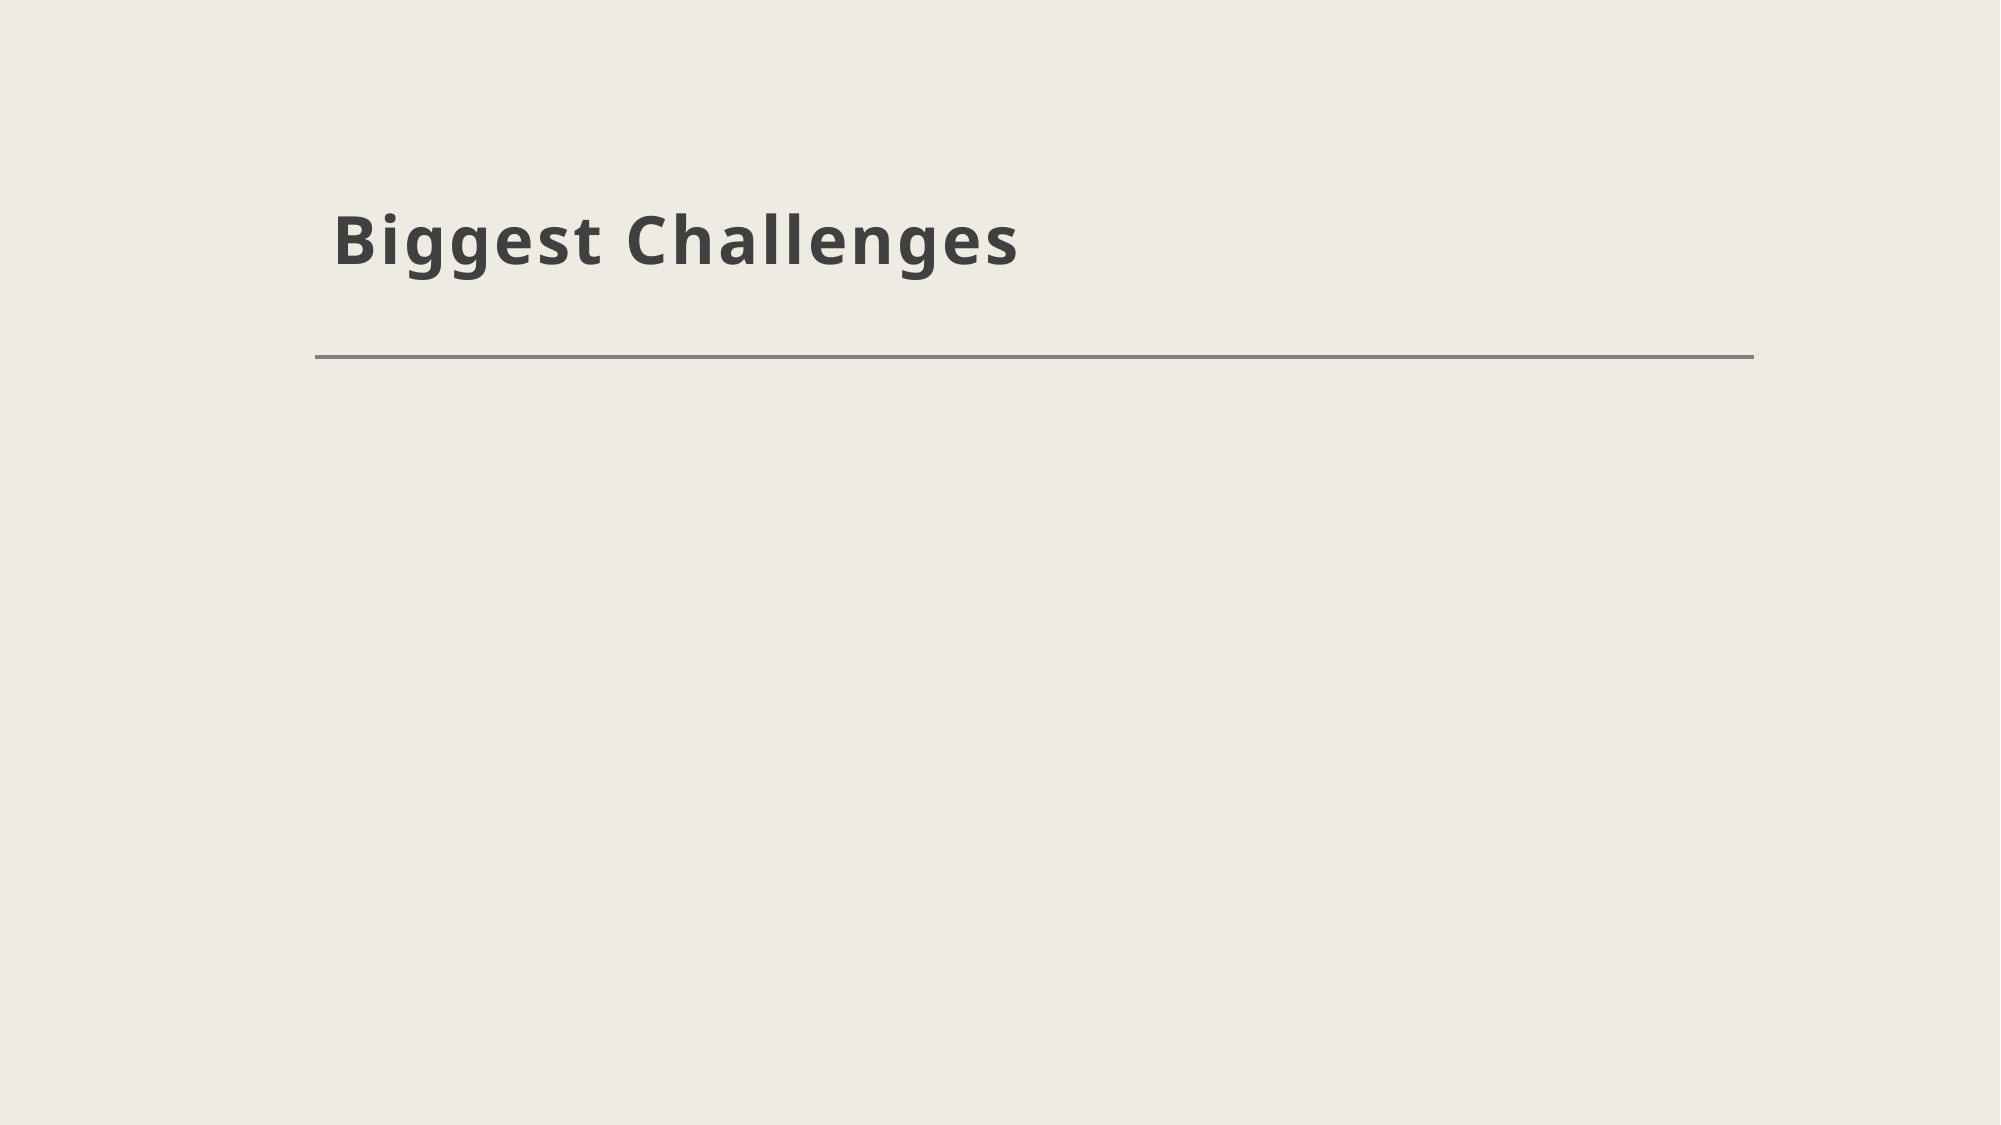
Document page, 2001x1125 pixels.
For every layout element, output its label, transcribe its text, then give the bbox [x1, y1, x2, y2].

title Biggest Challenges [315, 72, 1754, 294]
